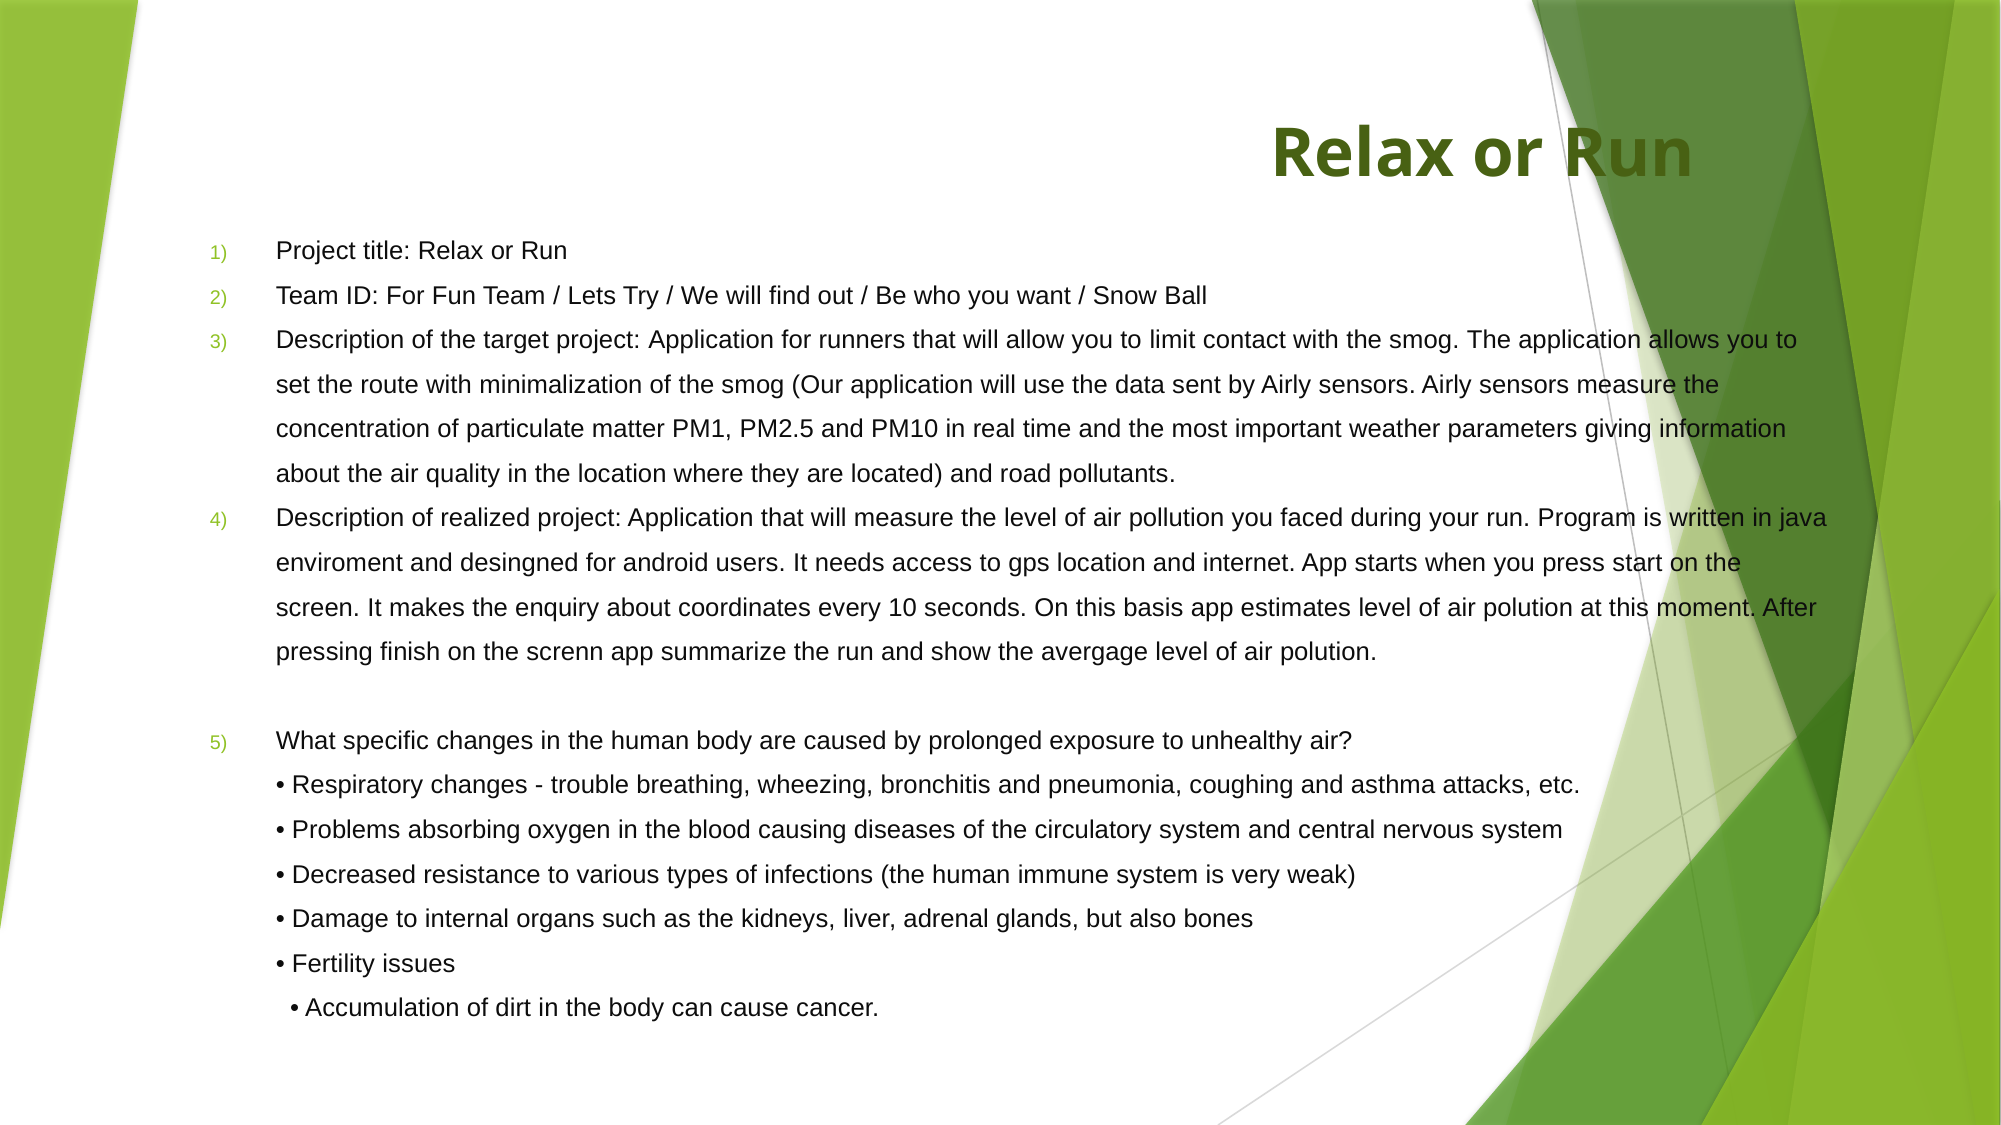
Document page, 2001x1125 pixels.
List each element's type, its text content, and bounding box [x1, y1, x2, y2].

title Relax or Run [287, 99, 1711, 198]
subtitle Project title: Relax or Run Team ID: For Fun Team / Lets Try / We will find out / Be who you want / Snow Ball Description of the target project: Application for runners that will allow you to limit contact with the smog. The application allows you to set the route with minimalization of the smog (Our application will use the data sent by Airly sensors. Airly sensors measure the concentration of particulate matter PM1, PM2.5 and PM10 in real time and the most important weather parameters giving information about the air quality in the location where they are located) and road pollutants. Description of realized project: Application that will measure the level of air pollution you faced during your run. Program is written in java enviroment and desingned for android users. It needs access to gps location and internet. App starts when you press start on the screen. It makes the enquiry about coordinates every 10 seconds. On this basis app estimates level of air polution at this moment. After pressing finish on the screnn app summarize the run and show the avergage level of air polution. What specific changes in the human body are caused by prolonged exposure to unhealthy air? • Respiratory changes - trouble breathing, wheezing, bronchitis and pneumonia, coughing and asthma attacks, etc. • Problems absorbing oxygen in the blood causing diseases of the circulatory system and central nervous system • Decreased resistance to various types of infections (the human immune system is very weak) • Damage to internal organs such as the kidneys, liver, adrenal glands, but also bones • Fertility issues • Accumulation of dirt in the body can cause cancer. [194, 212, 1849, 1053]
